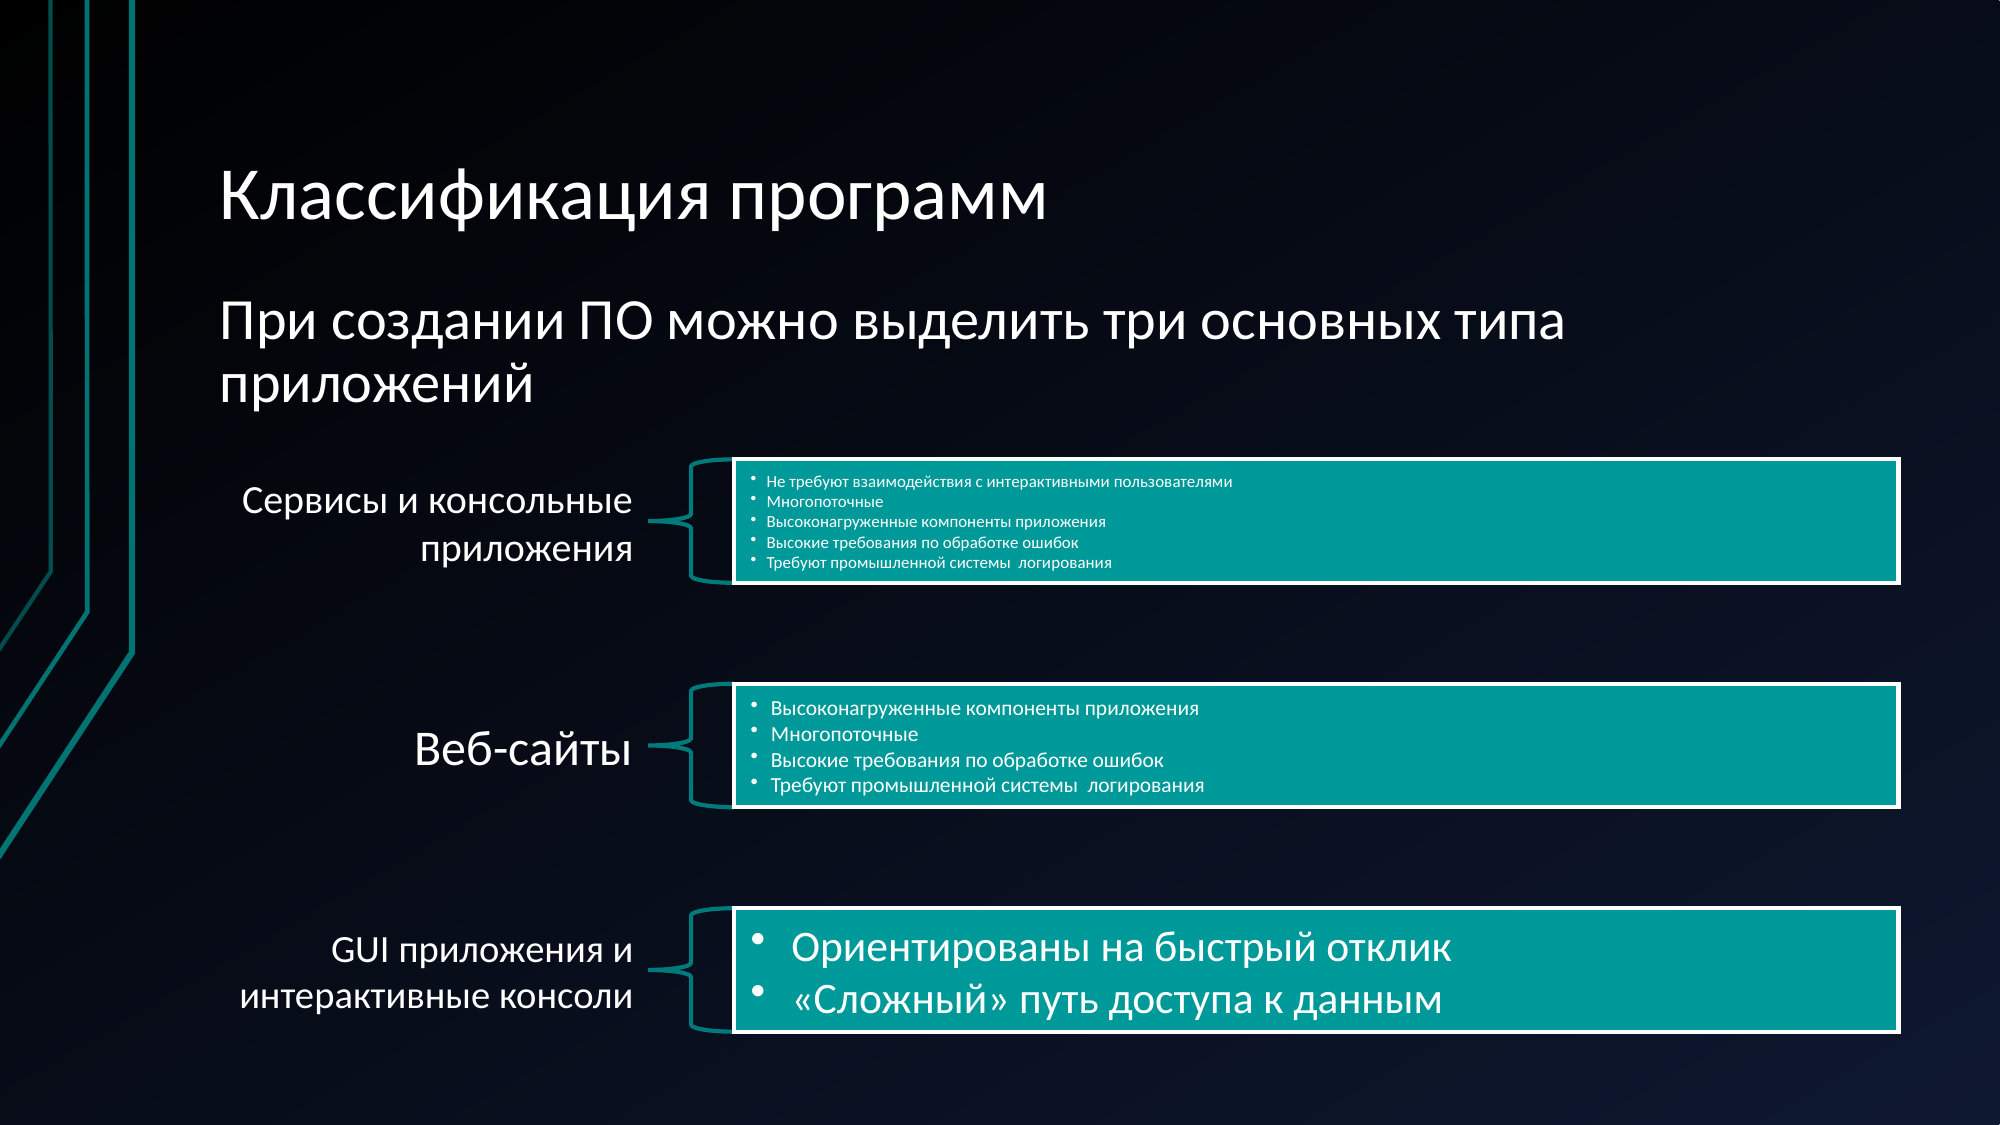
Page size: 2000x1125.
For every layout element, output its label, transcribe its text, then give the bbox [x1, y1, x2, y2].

title Классификация программ [199, 45, 1900, 246]
list При создании ПО можно выделить три основных типа приложений [199, 279, 1900, 1012]
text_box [219, 408, 1934, 1083]
